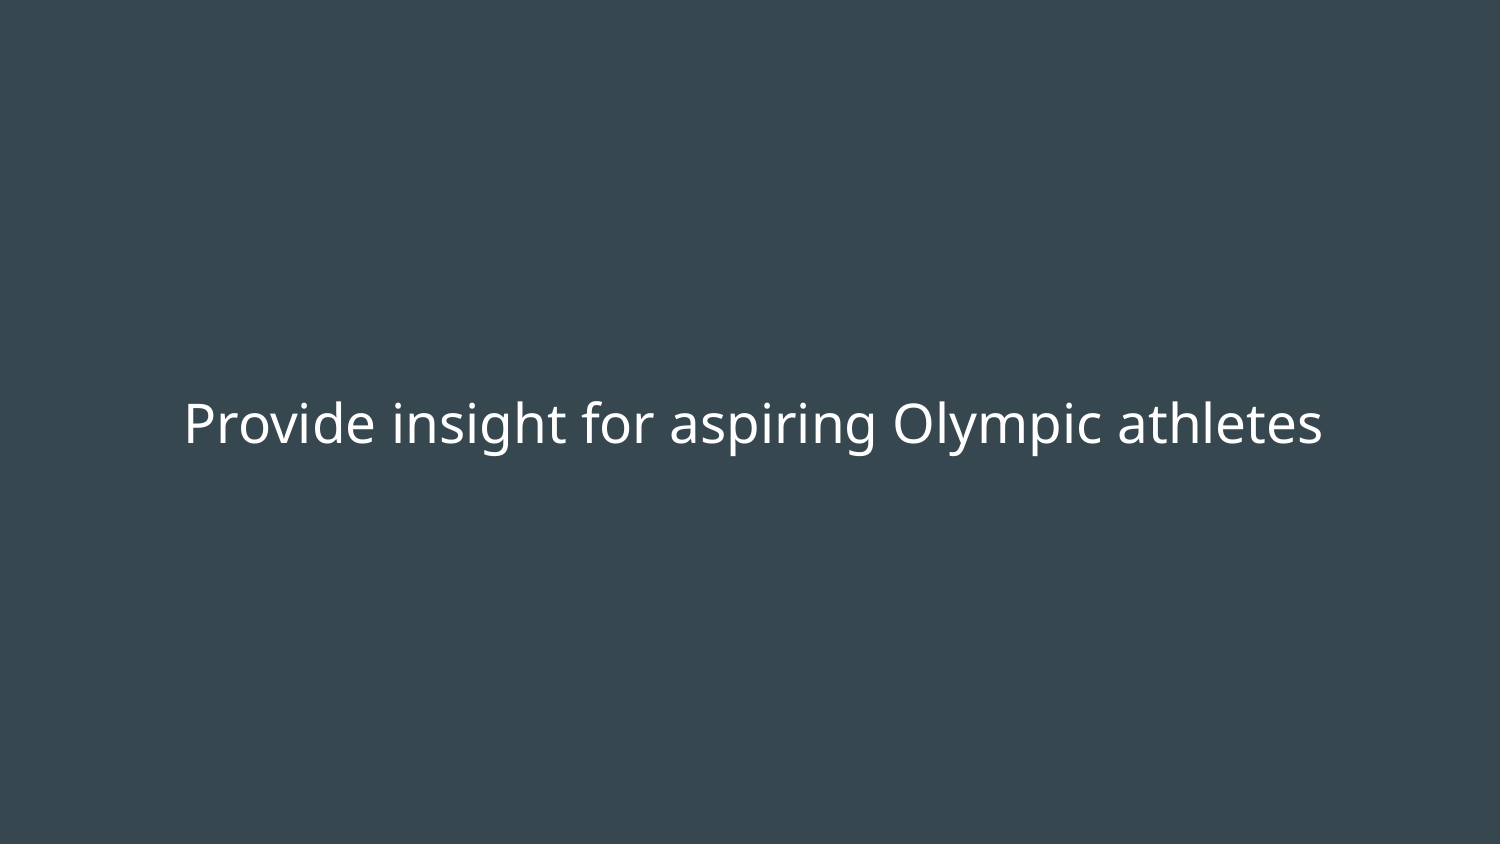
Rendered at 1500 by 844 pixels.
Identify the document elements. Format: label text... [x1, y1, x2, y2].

title Provide insight for aspiring Olympic athletes [110, 351, 1399, 493]
